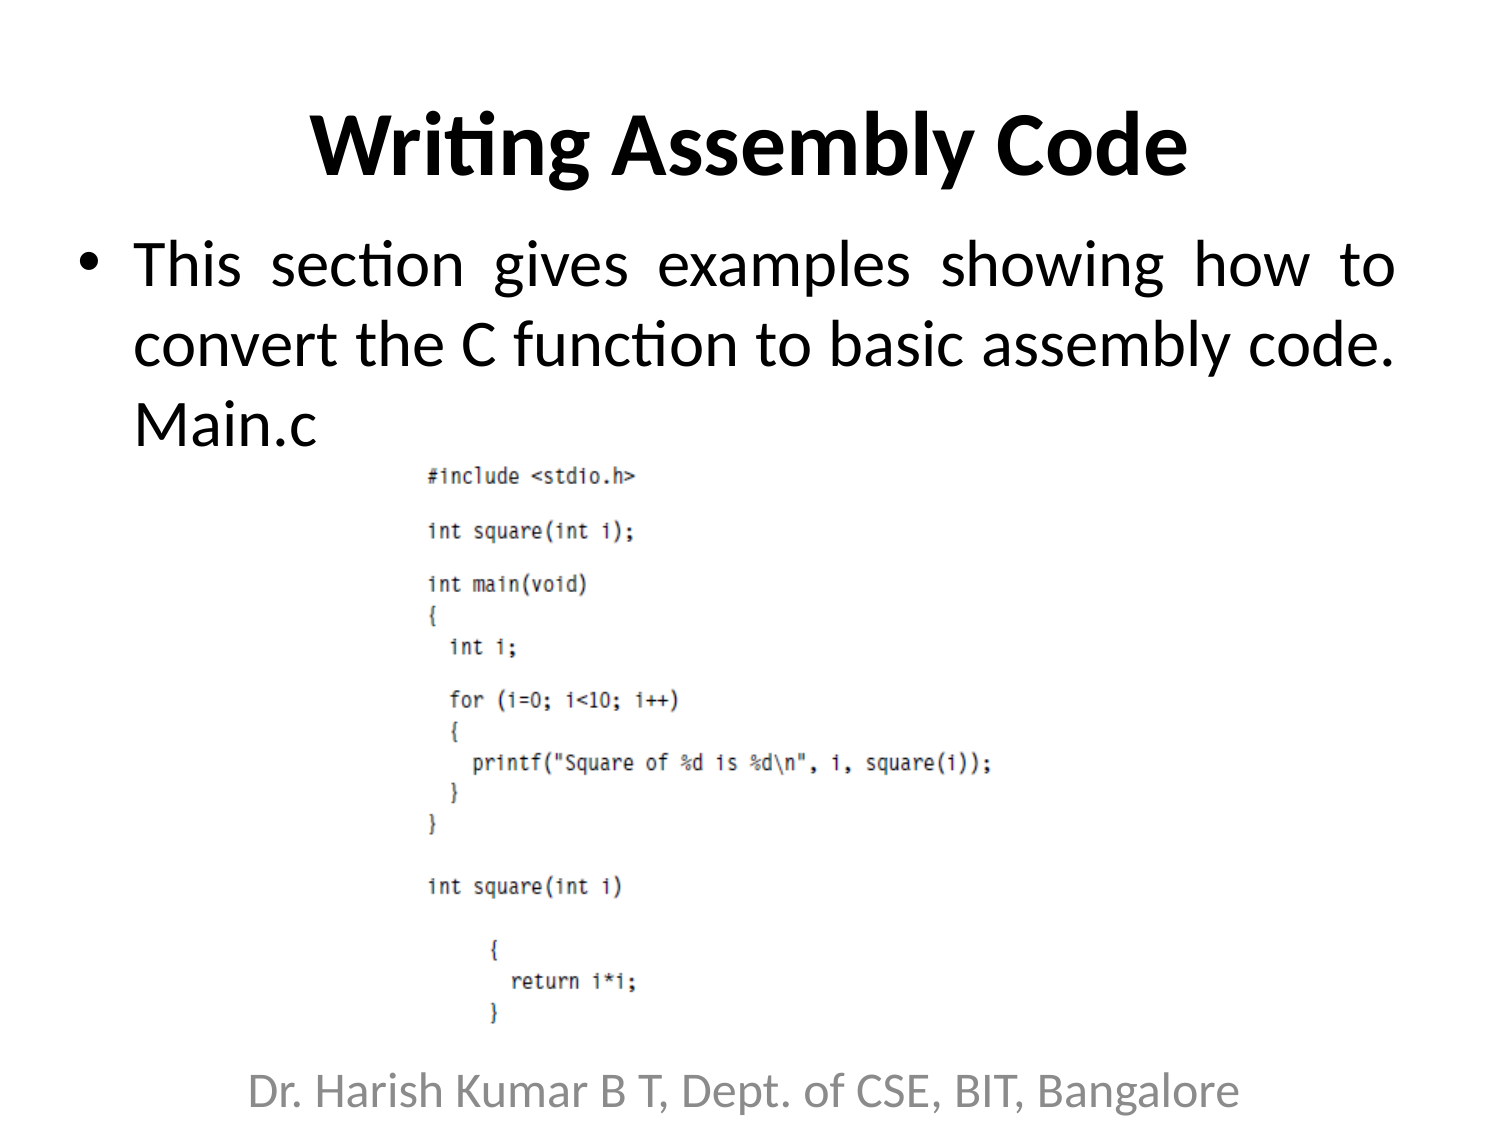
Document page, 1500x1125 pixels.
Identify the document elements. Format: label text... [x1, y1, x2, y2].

list This section gives examples showing how to convert the C function to basic assembly code. Main.c [62, 212, 1413, 955]
title Writing Assembly Code [75, 45, 1425, 233]
picture [349, 437, 1033, 1041]
